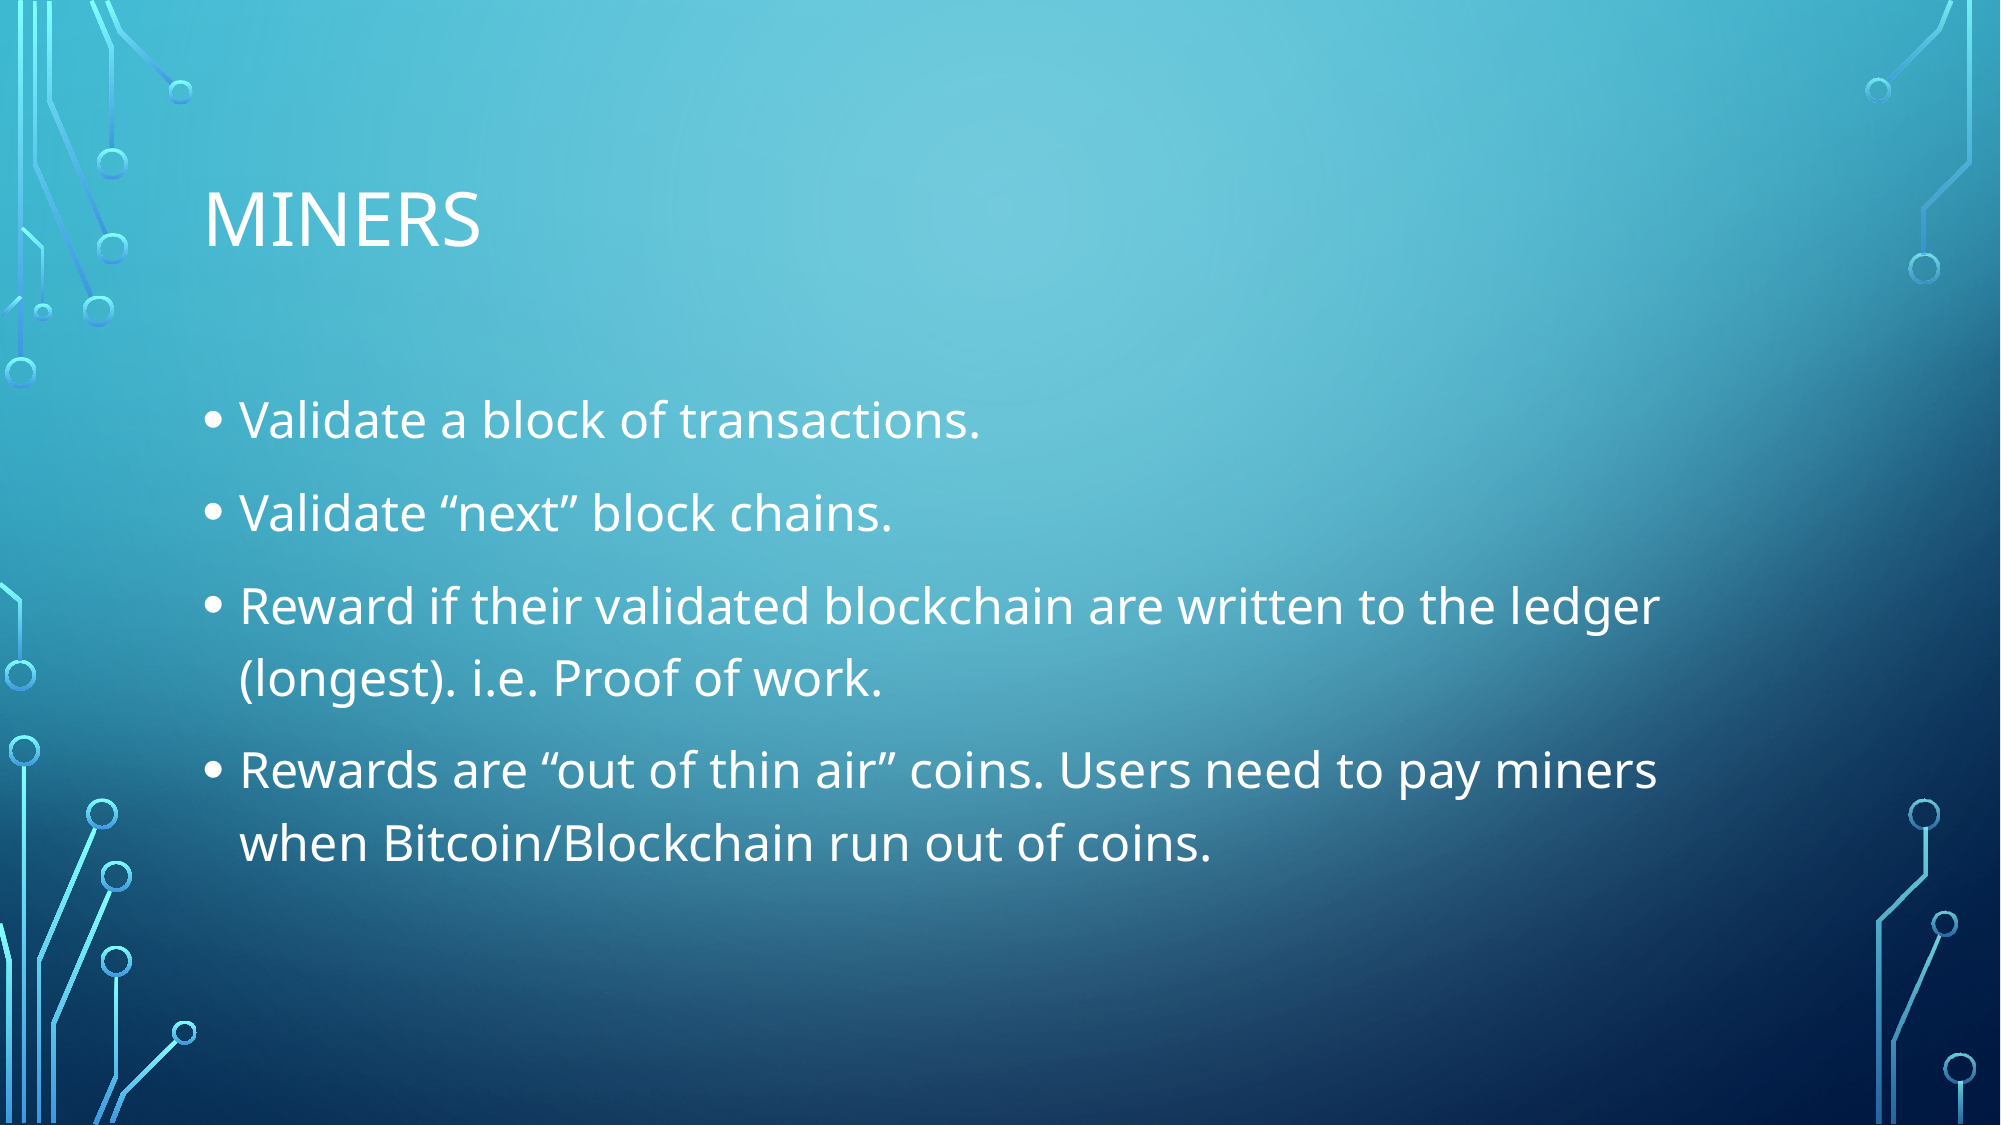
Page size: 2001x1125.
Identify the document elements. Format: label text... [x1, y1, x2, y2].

title Miners [187, 101, 1813, 344]
list Validate a block of transactions. Validate “next” block chains. Reward if their validated blockchain are written to the ledger (longest). i.e. Proof of work. Rewards are “out of thin air” coins. Users need to pay miners when Bitcoin/Blockchain run out of coins. [187, 369, 1813, 950]
